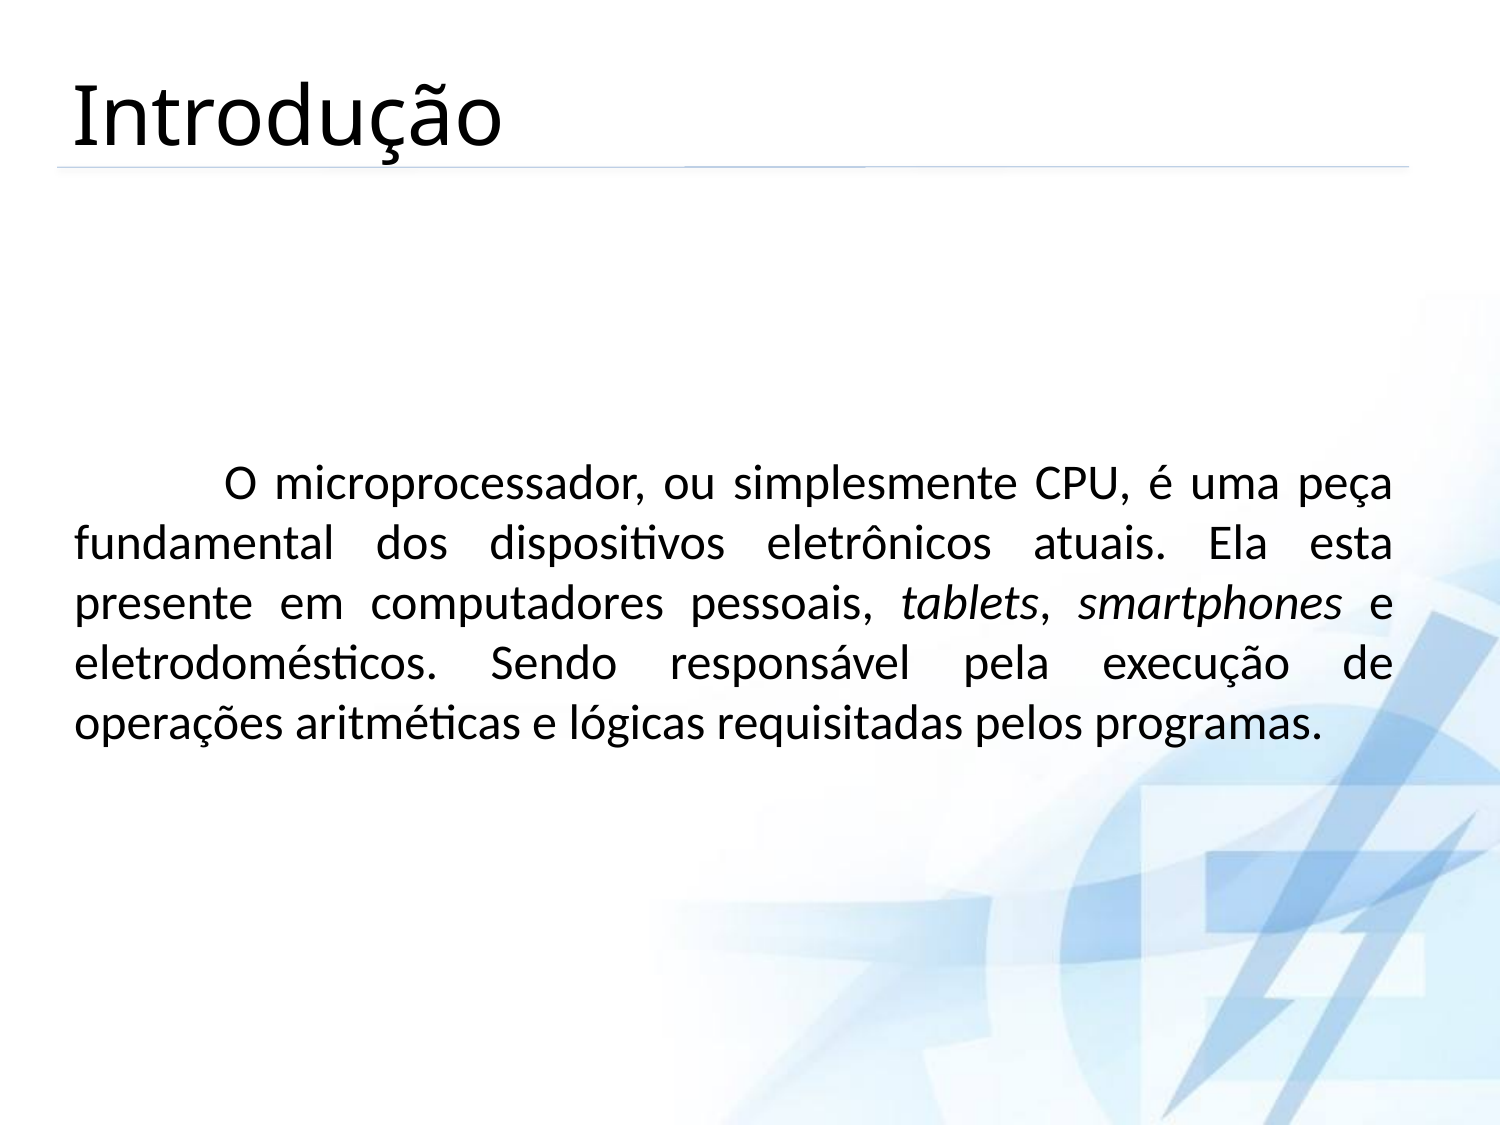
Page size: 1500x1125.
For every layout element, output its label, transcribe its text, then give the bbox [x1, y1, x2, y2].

picture [0, 0, 1500, 1125]
list O microprocessador, ou simplesmente CPU, é uma peça fundamental dos dispositivos eletrônicos atuais. Ela esta presente em computadores pessoais, tablets, smartphones e eletrodomésticos. Sendo responsável pela execução de operações aritméticas e lógicas requisitadas pelos programas. [59, 442, 1410, 799]
text_box Introdução [57, 84, 1351, 141]
